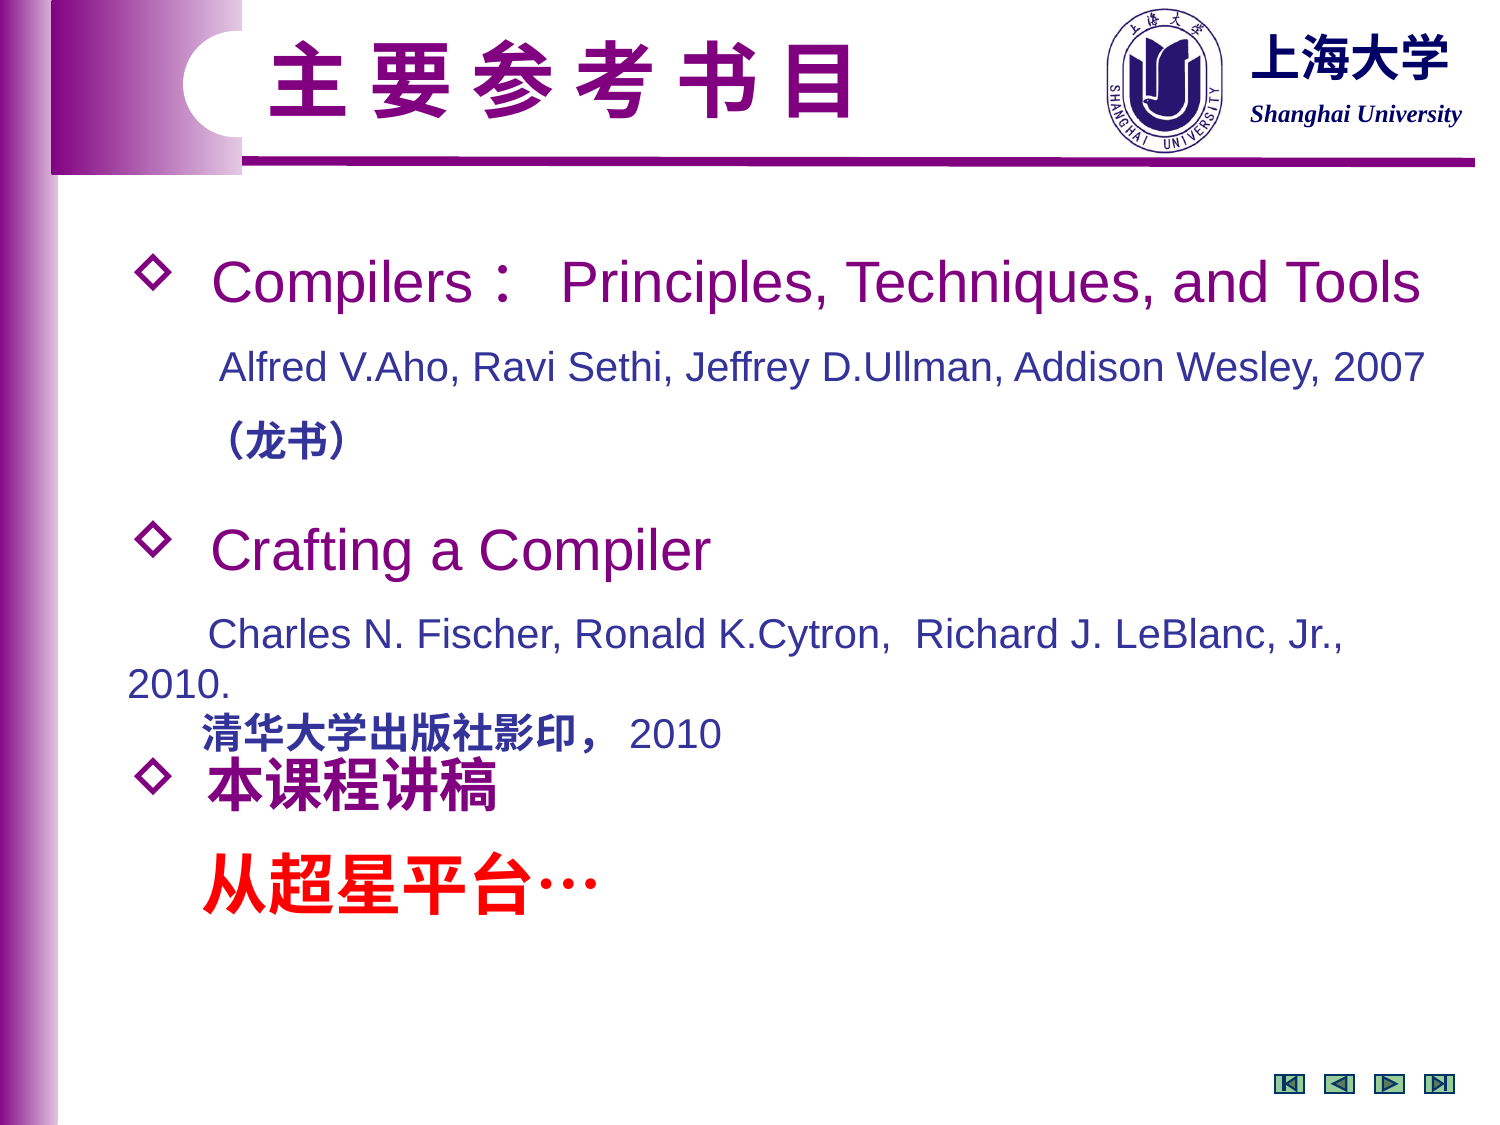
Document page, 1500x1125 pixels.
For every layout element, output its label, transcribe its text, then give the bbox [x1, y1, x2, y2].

text_box [1424, 1074, 1455, 1093]
text_box Crafting a Compiler Charles N. Fischer, Ronald K.Cytron, Richard J. LeBlanc, Jr., 2010. 清华大学出版社影印，2010 [112, 479, 1471, 715]
text_box Compilers：Principles, Techniques, and Tools Alfred V.Aho, Ravi Sethi, Jeffrey D.Ullman, Addison Wesley, 2007 （龙书） [112, 236, 1480, 472]
text_box 本课程讲稿 从超星平台… [112, 715, 1471, 931]
text_box [1274, 1074, 1305, 1093]
picture [1104, 7, 1225, 154]
text_box 主 要 参 考 书 目 [251, 32, 877, 137]
text_box [1374, 1074, 1405, 1093]
text_box [1324, 1074, 1355, 1093]
